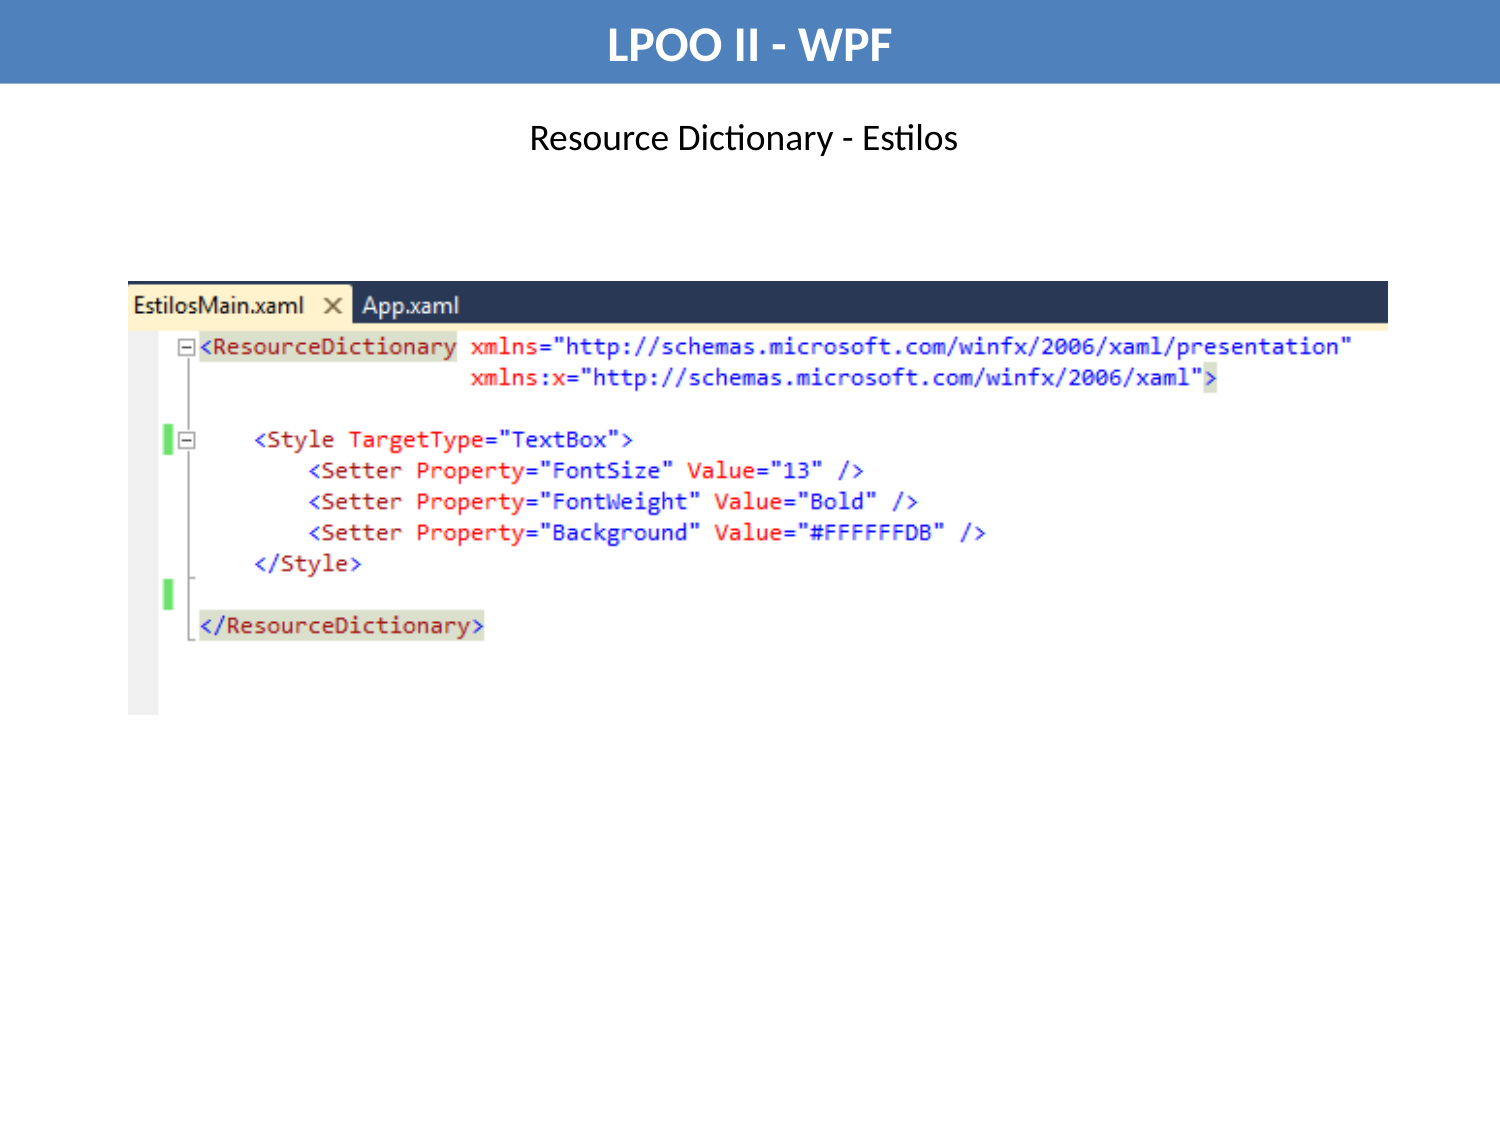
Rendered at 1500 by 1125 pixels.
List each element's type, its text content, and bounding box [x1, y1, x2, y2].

text_box Resource Dictionary - Estilos [480, 105, 1008, 166]
picture [128, 280, 1388, 715]
text_box LPOO II - WPF [0, 0, 1500, 84]
